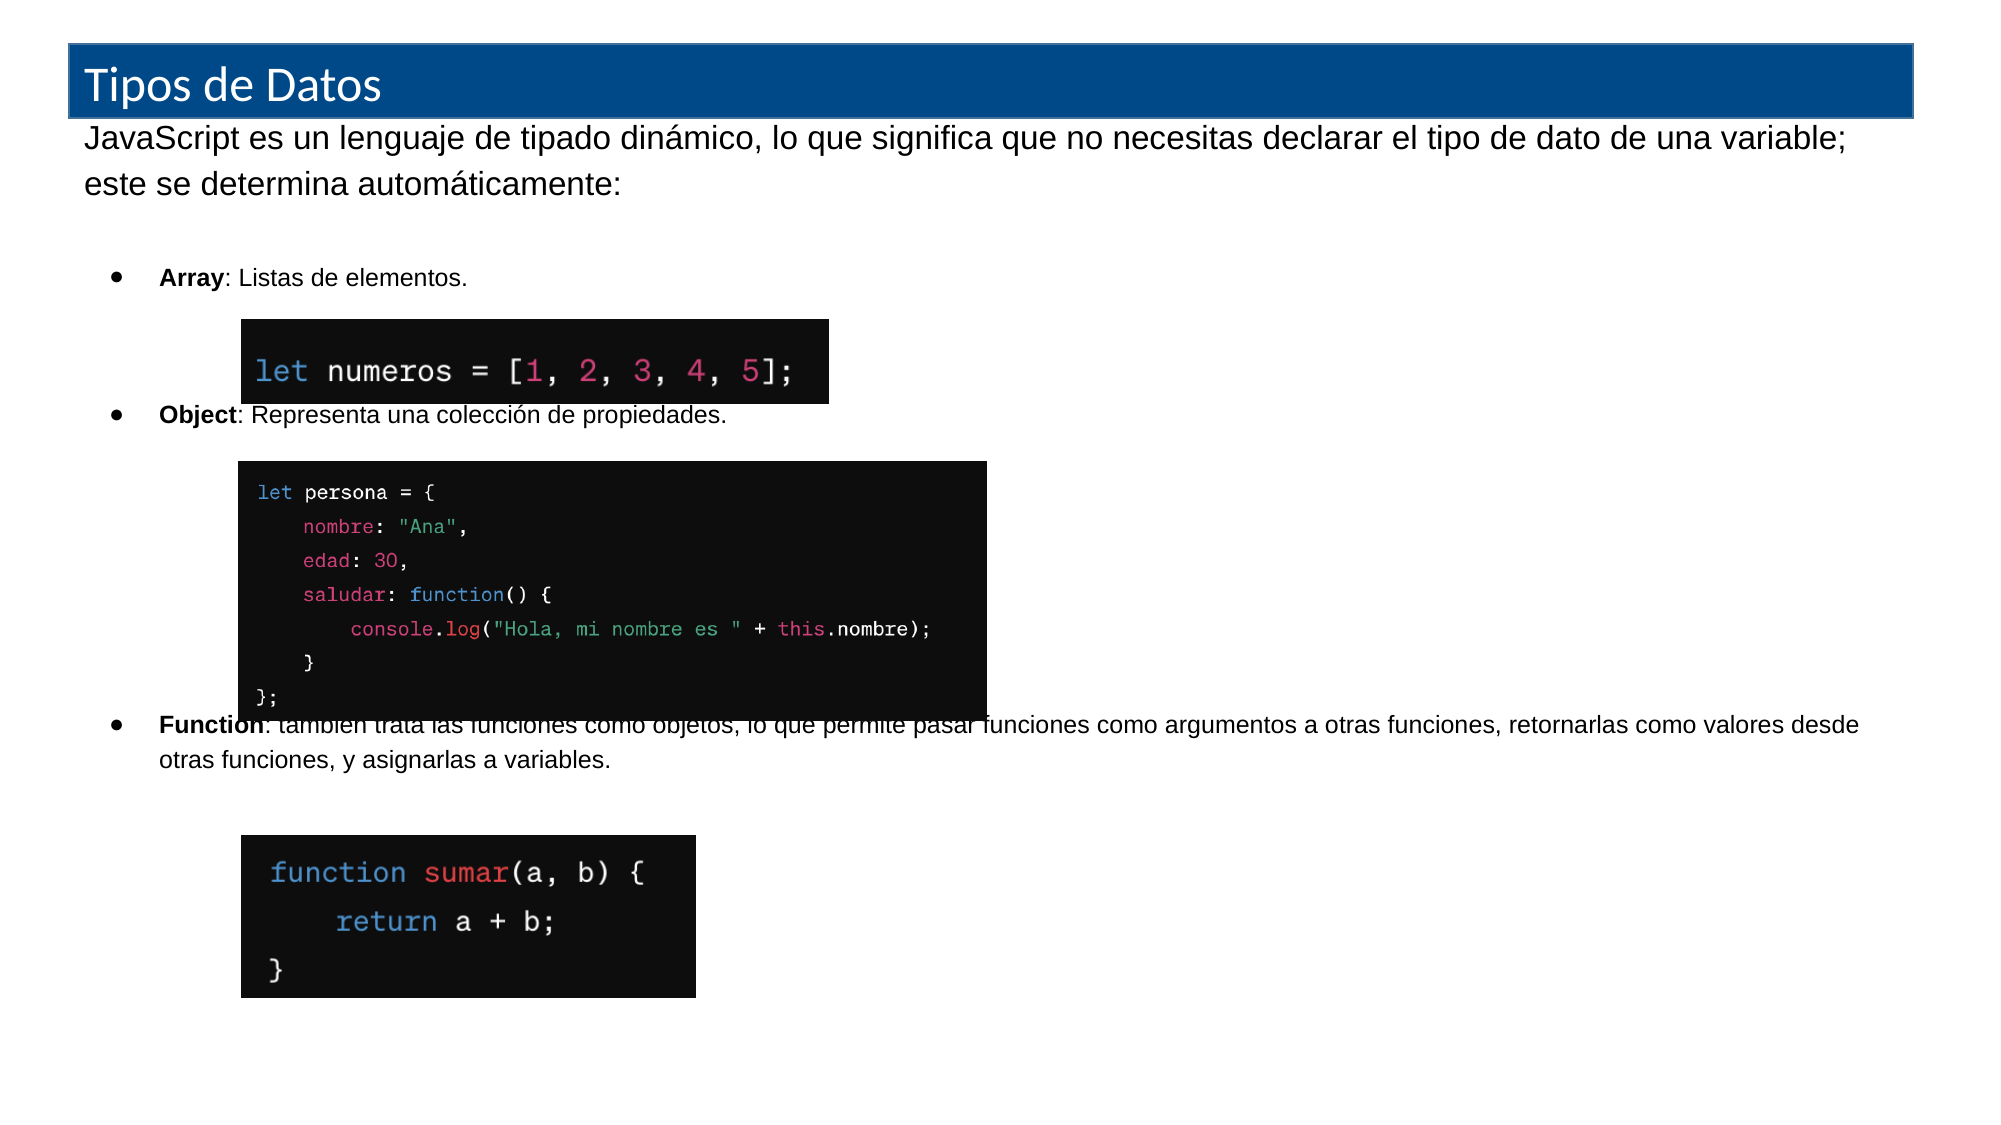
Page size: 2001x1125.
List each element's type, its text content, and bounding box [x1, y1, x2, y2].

picture [238, 461, 988, 721]
picture [240, 319, 830, 404]
text_box JavaScript es un lenguaje de tipado dinámico, lo que significa que no necesitas declarar el tipo de dato de una variable; este se determina automáticamente: Array: Listas de elementos. Object: Representa una colección de propiedades. Function: también trata las funciones como objetos, lo que permite pasar funciones como argumentos a otras funciones, retornarlas como valores desde otras funciones, y asignarlas a variables. [69, 102, 1927, 1074]
text_box Tipos de Datos [69, 44, 1914, 119]
picture [240, 835, 696, 999]
